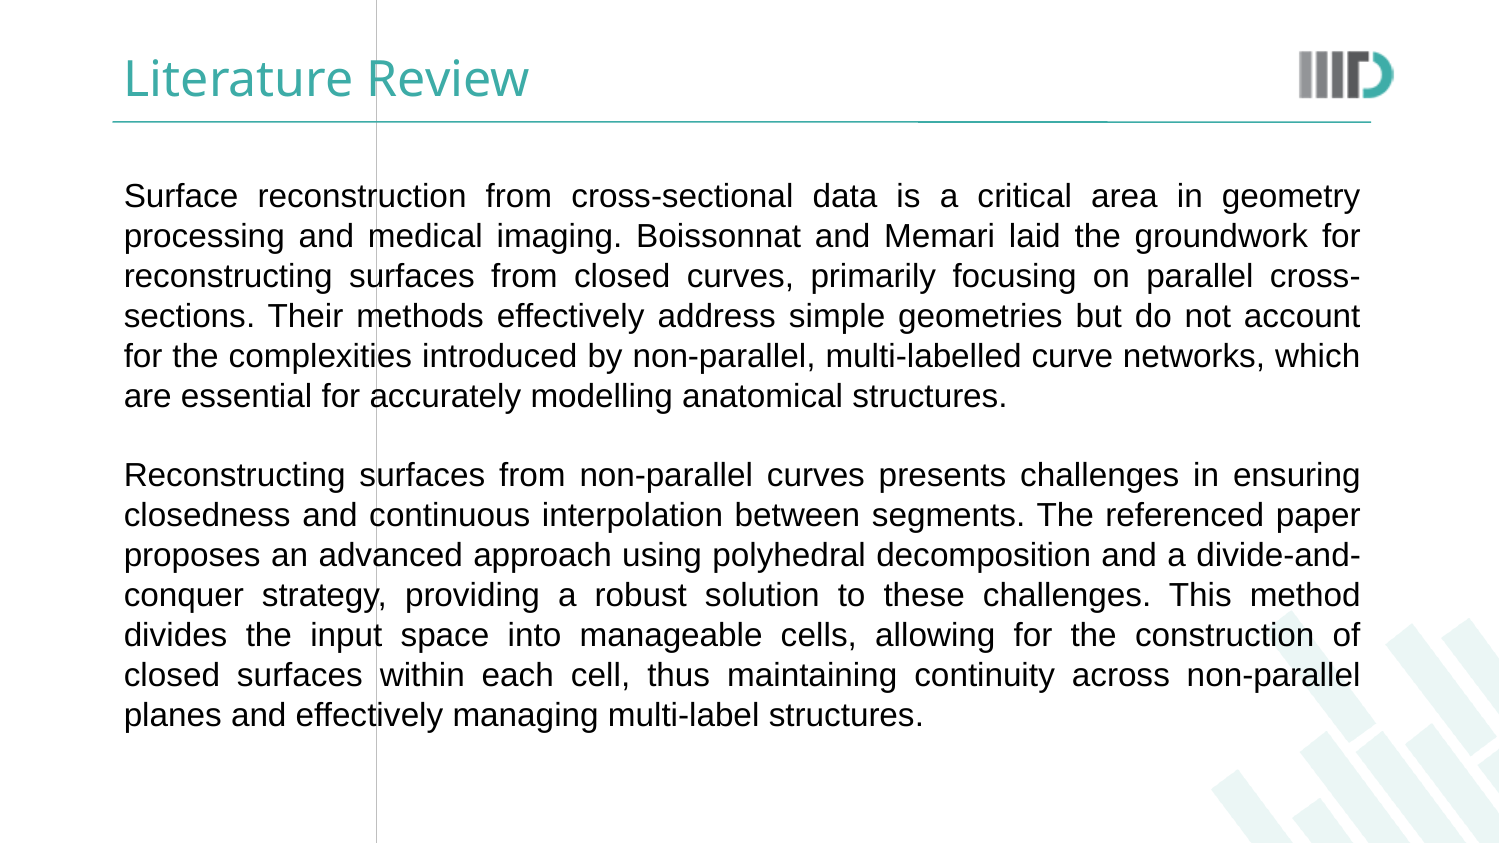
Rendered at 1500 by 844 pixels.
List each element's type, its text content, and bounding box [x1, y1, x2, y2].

text_box Surface reconstruction from cross-sectional data is a critical area in geometry processing and medical imaging. Boissonnat and Memari laid the groundwork for reconstructing surfaces from closed curves, primarily focusing on parallel cross-sections. Their methods effectively address simple geometries but do not account for the complexities introduced by non-parallel, multi-labelled curve networks, which are essential for accurately modelling anatomical structures. Reconstructing surfaces from non-parallel curves presents challenges in ensuring closedness and continuous interpolation between segments. The referenced paper proposes an advanced approach using polyhedral decomposition and a divide-and-conquer strategy, providing a robust solution to these challenges. This method divides the input space into manageable cells, allowing for the construction of closed surfaces within each cell, thus maintaining continuity across non-parallel planes and effectively managing multi-label structures. [112, 168, 1374, 806]
title Literature Review [112, 39, 1236, 122]
picture [375, 0, 1500, 844]
